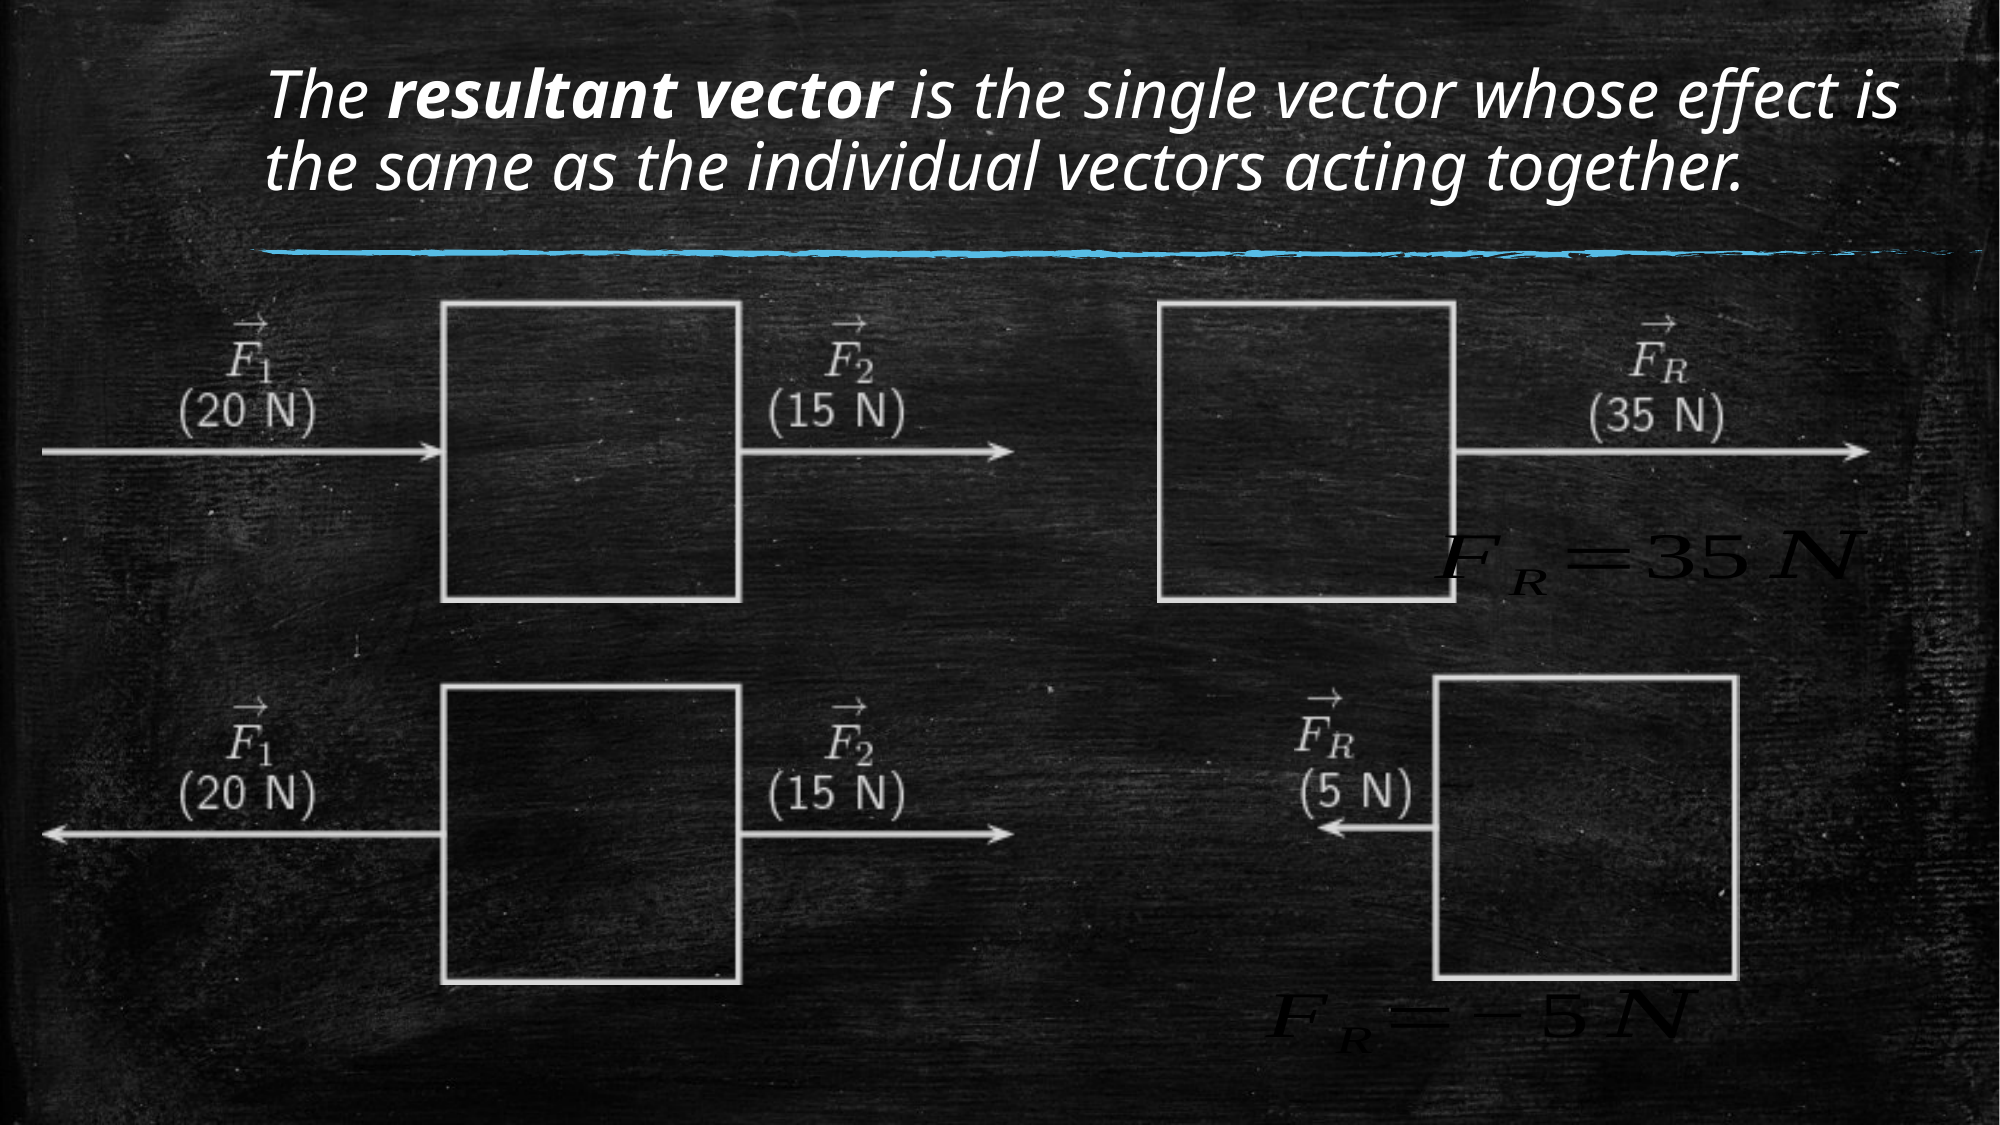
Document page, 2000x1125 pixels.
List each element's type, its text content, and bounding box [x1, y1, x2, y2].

picture [42, 297, 1022, 603]
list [1157, 297, 1877, 603]
picture [42, 680, 1022, 986]
picture [1294, 671, 1740, 981]
title The resultant vector is the single vector whose effect is the same as the individual vectors acting together. [249, 45, 1945, 213]
